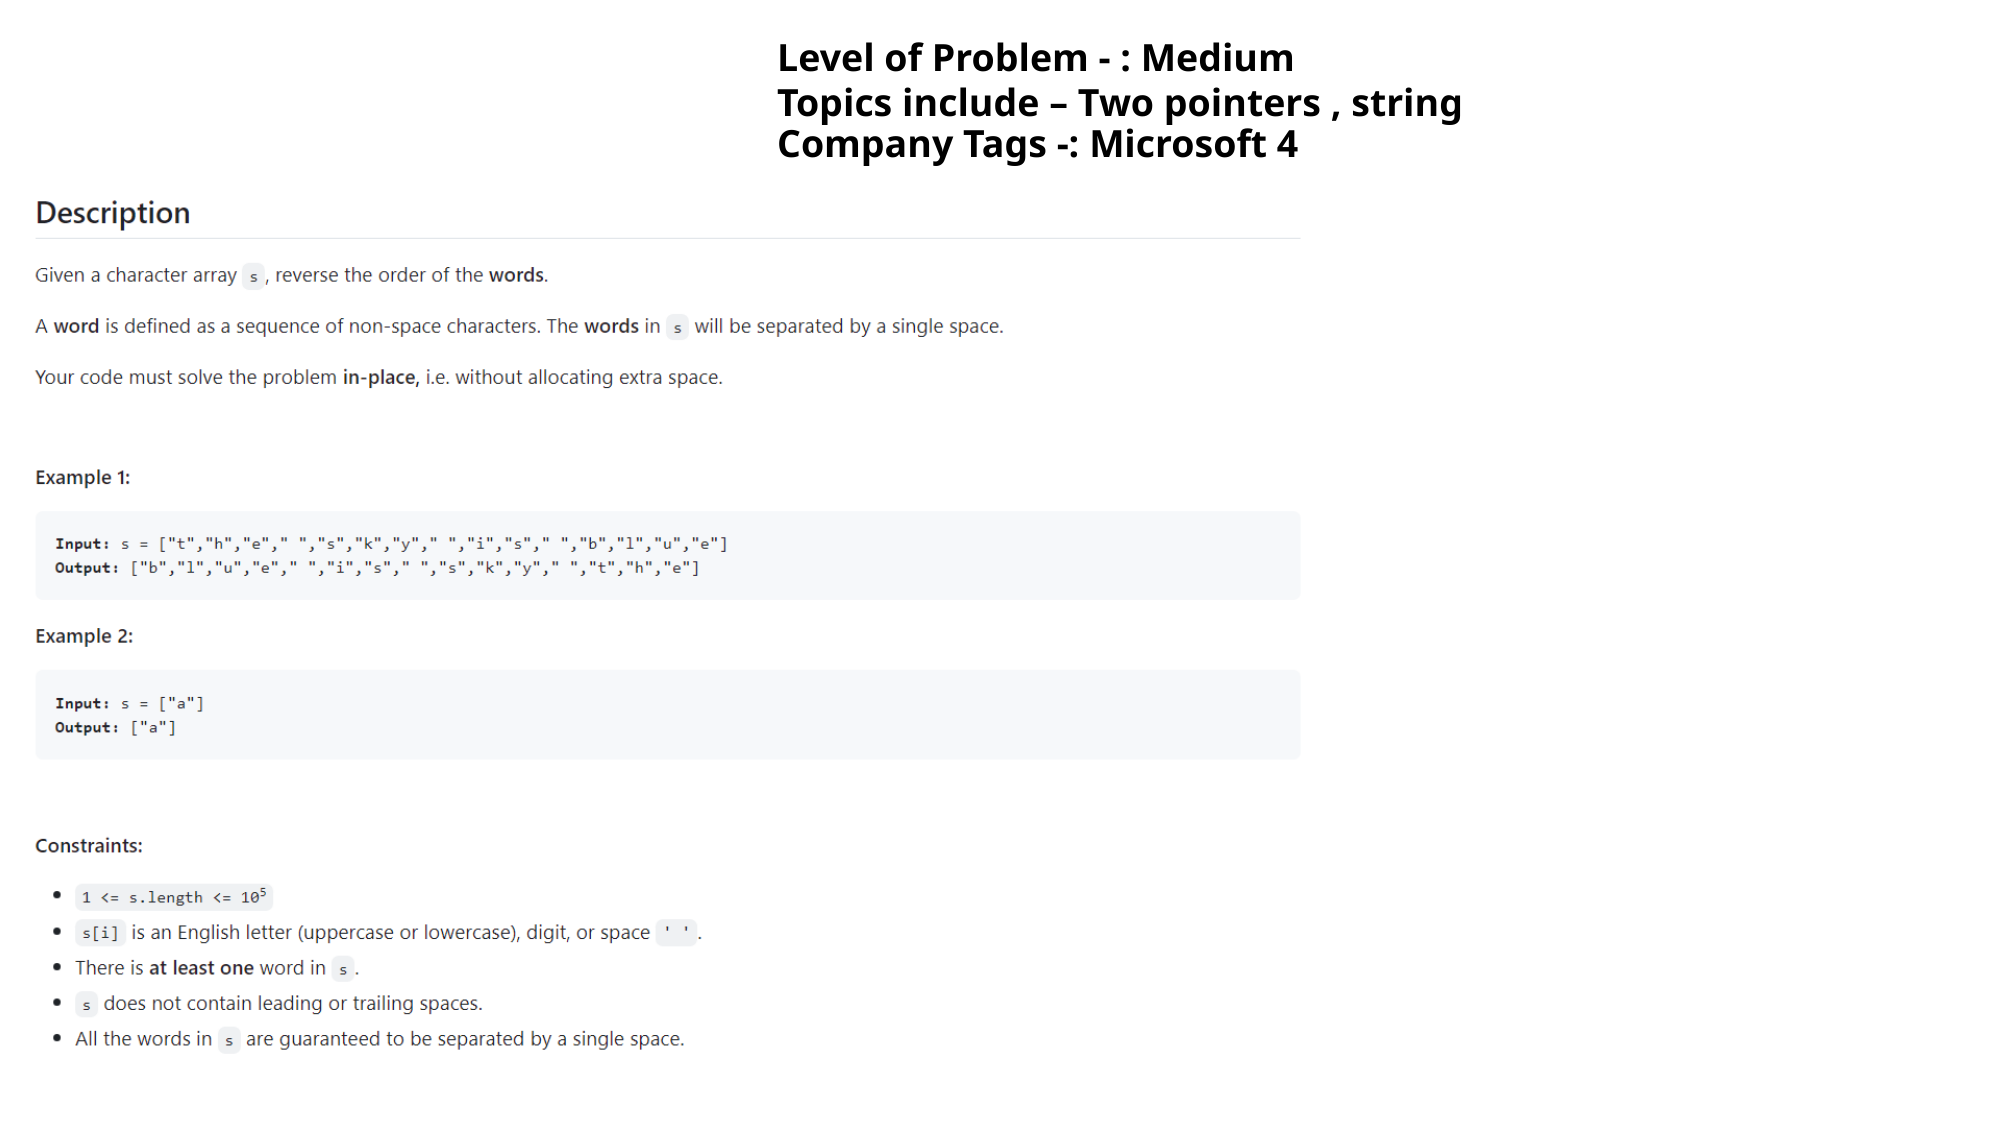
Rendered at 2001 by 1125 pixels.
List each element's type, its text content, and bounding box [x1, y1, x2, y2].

text_box Level of Problem - : Medium Topics include – Two pointers , string [762, 26, 1763, 112]
picture [19, 194, 1312, 1058]
text_box Company Tags -: Microsoft 4 [762, 112, 1763, 262]
